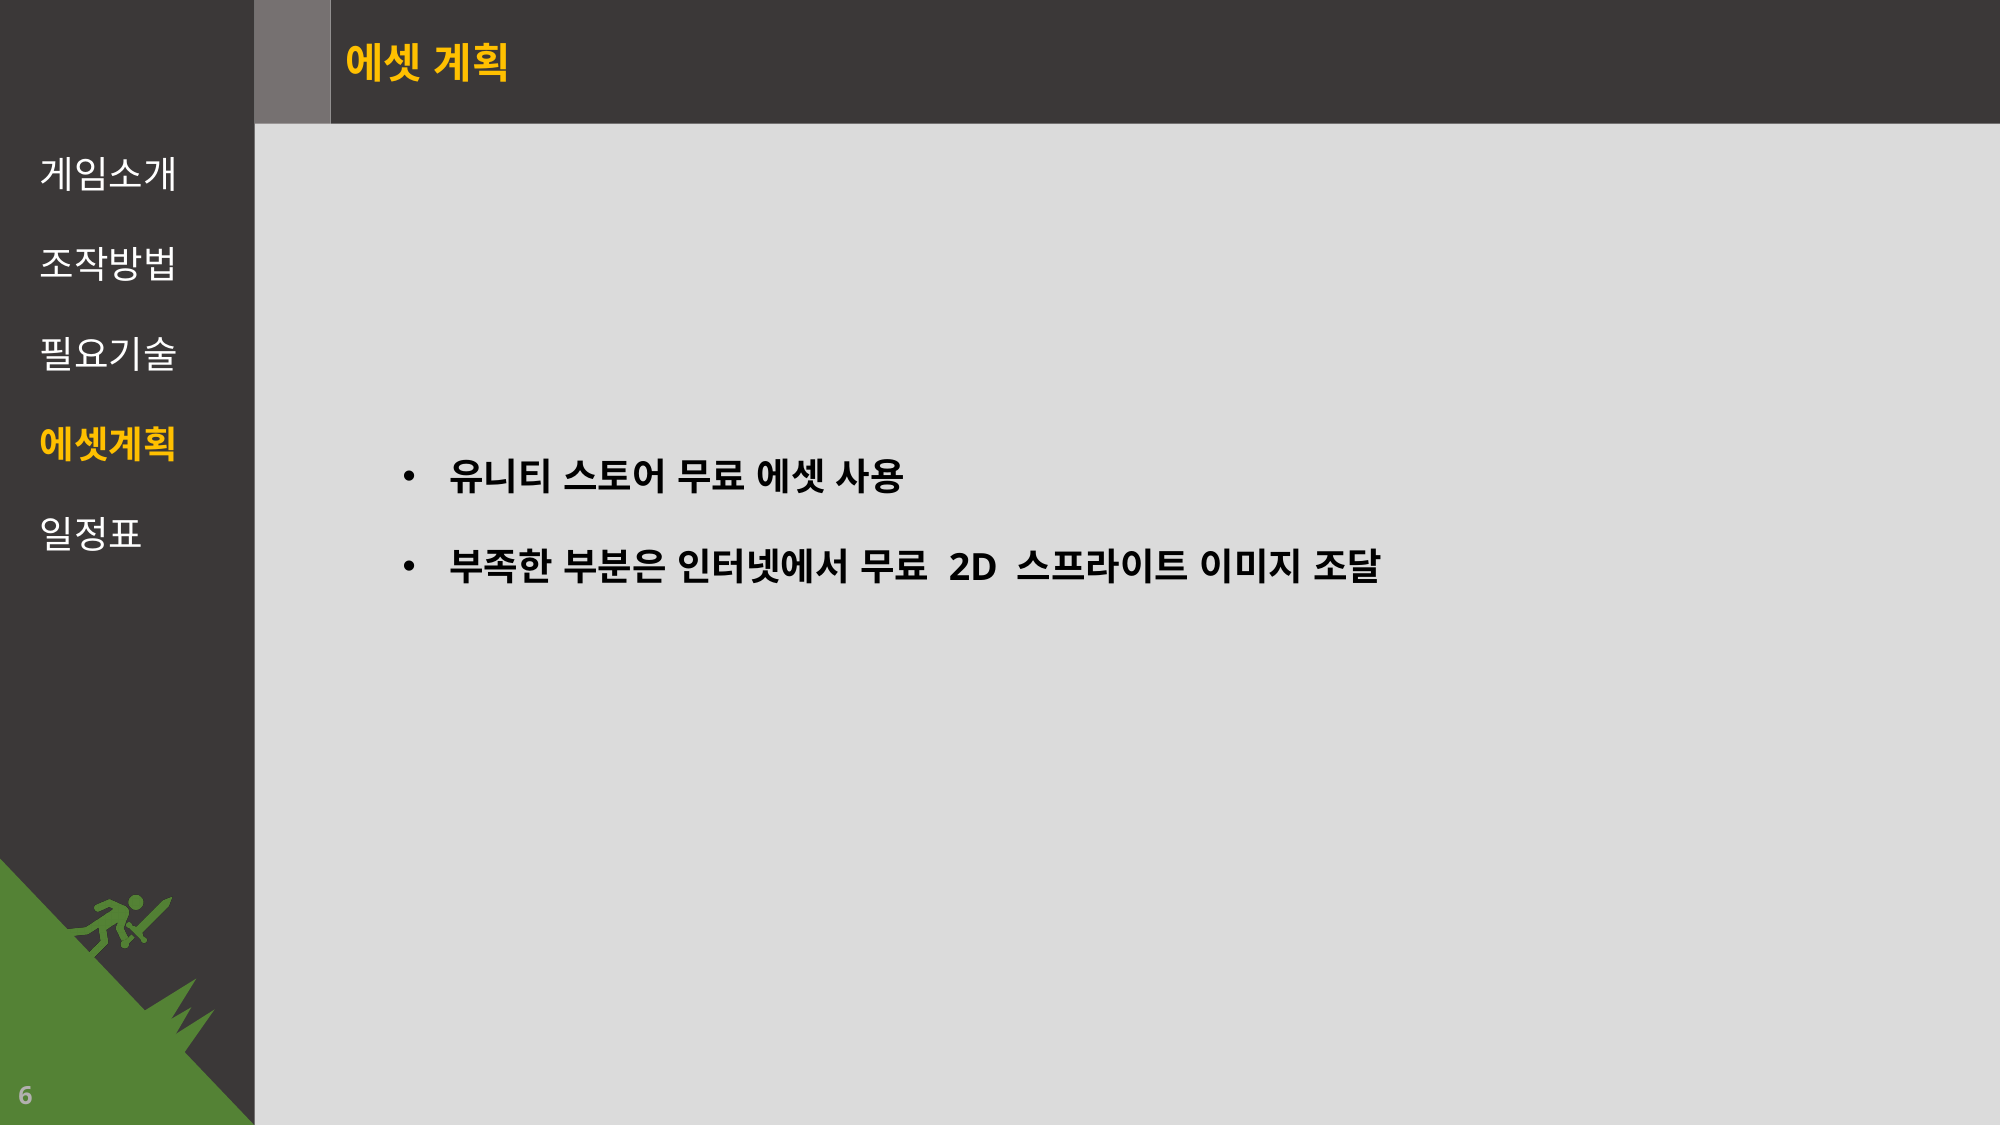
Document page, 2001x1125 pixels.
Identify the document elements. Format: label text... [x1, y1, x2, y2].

text_box 게임소개 조작방법 필요기술 에셋계획 일정표 [25, 144, 230, 564]
text_box [0, 0, 256, 1125]
text_box 에셋 계획 [332, 0, 2000, 125]
text_box [254, 0, 332, 125]
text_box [0, 857, 255, 1125]
text_box 유니티 스토어 무료 에셋 사용 부족한 부분은 인터넷에서 무료 2D 스프라이트 이미지 조달 [387, 310, 1862, 596]
